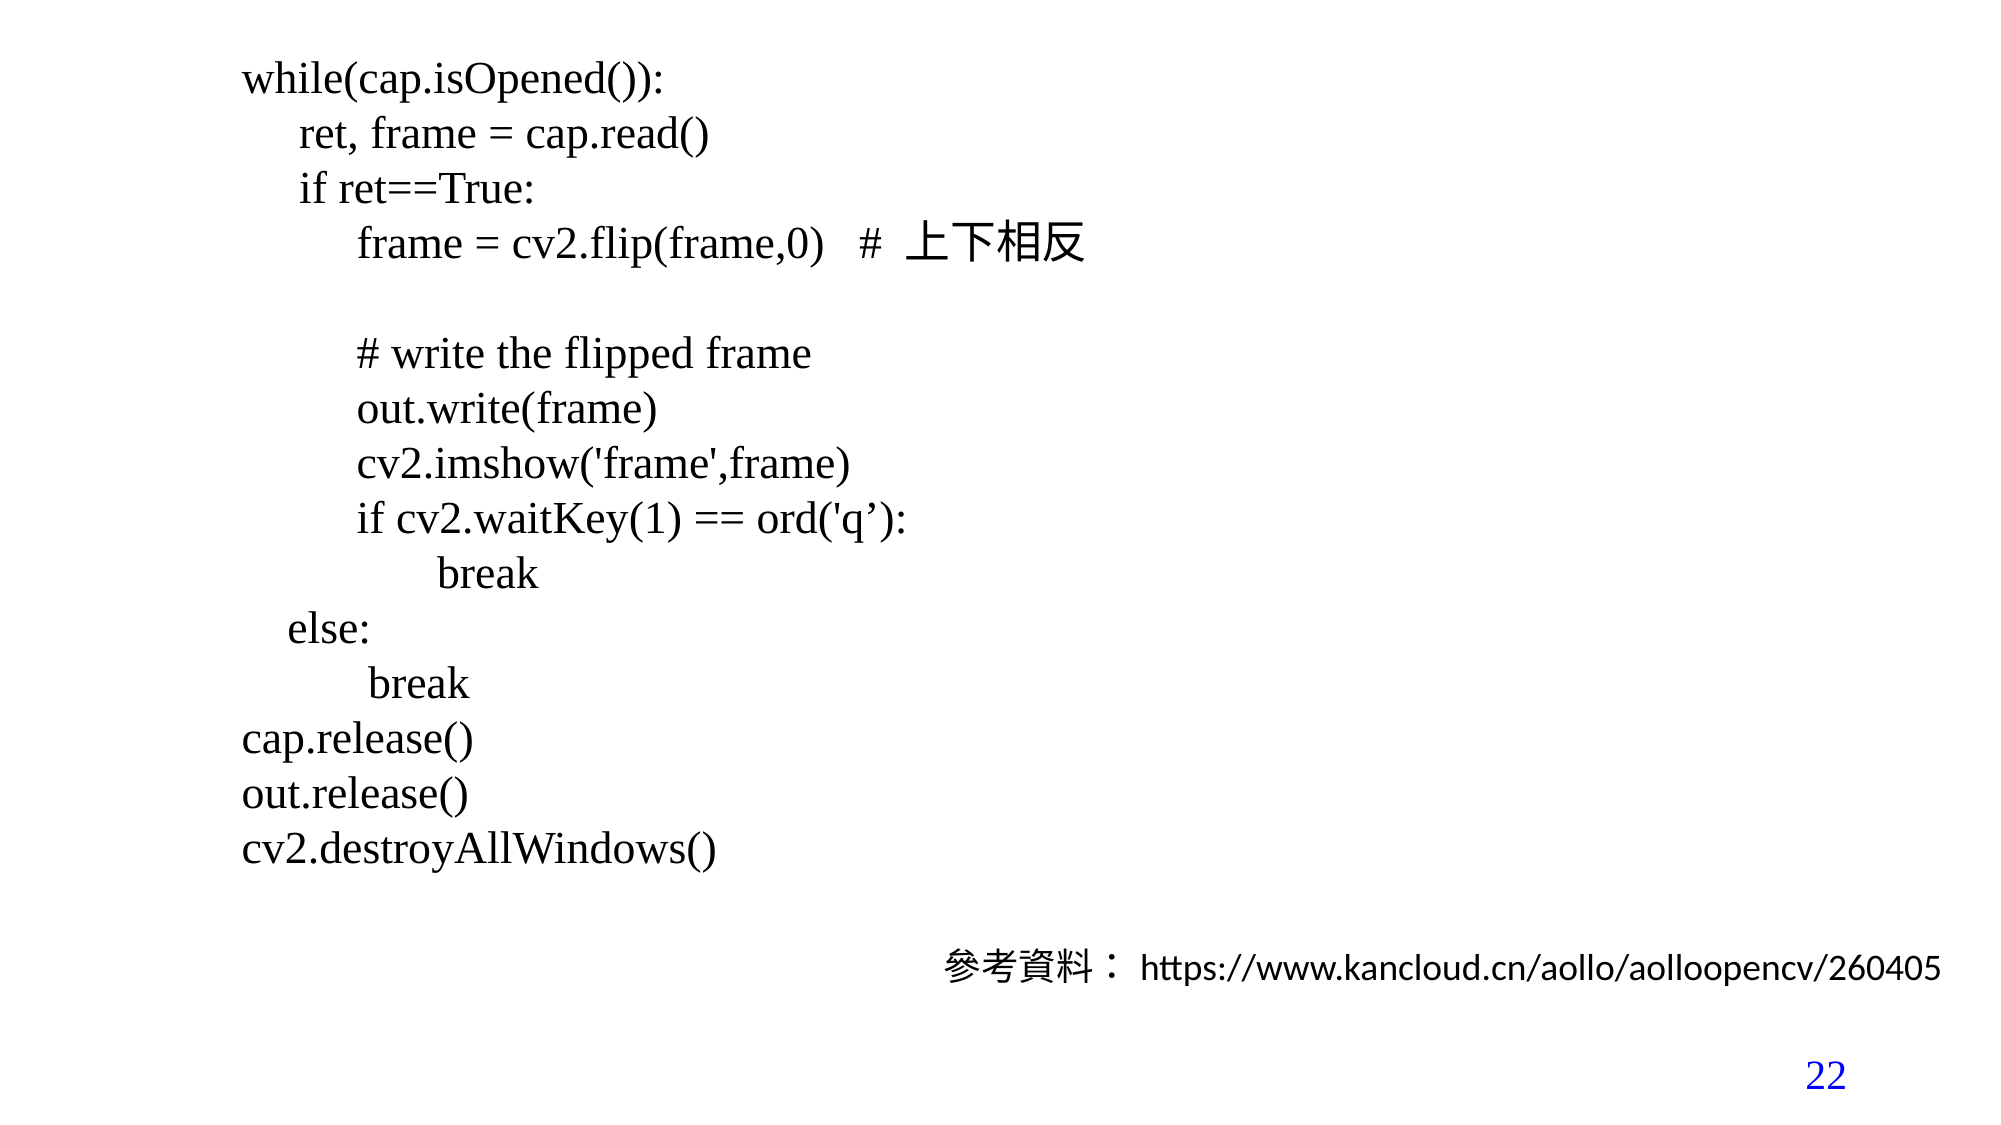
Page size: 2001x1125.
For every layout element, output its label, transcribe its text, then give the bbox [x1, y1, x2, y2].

slide_number 22 [1412, 1042, 1863, 1103]
text_box while(cap.isOpened()): ret, frame = cap.read() if ret==True: frame = cv2.flip(frame,0) # 上下相反 # write the flipped frame out.write(frame) cv2.imshow('frame',frame) if cv2.waitKey(1) == ord('q’): break else: break cap.release() out.release() cv2.destroyAllWindows() [226, 40, 1774, 880]
text_box 參考資料：https://www.kancloud.cn/aollo/aolloopencv/260405 [928, 935, 1958, 995]
